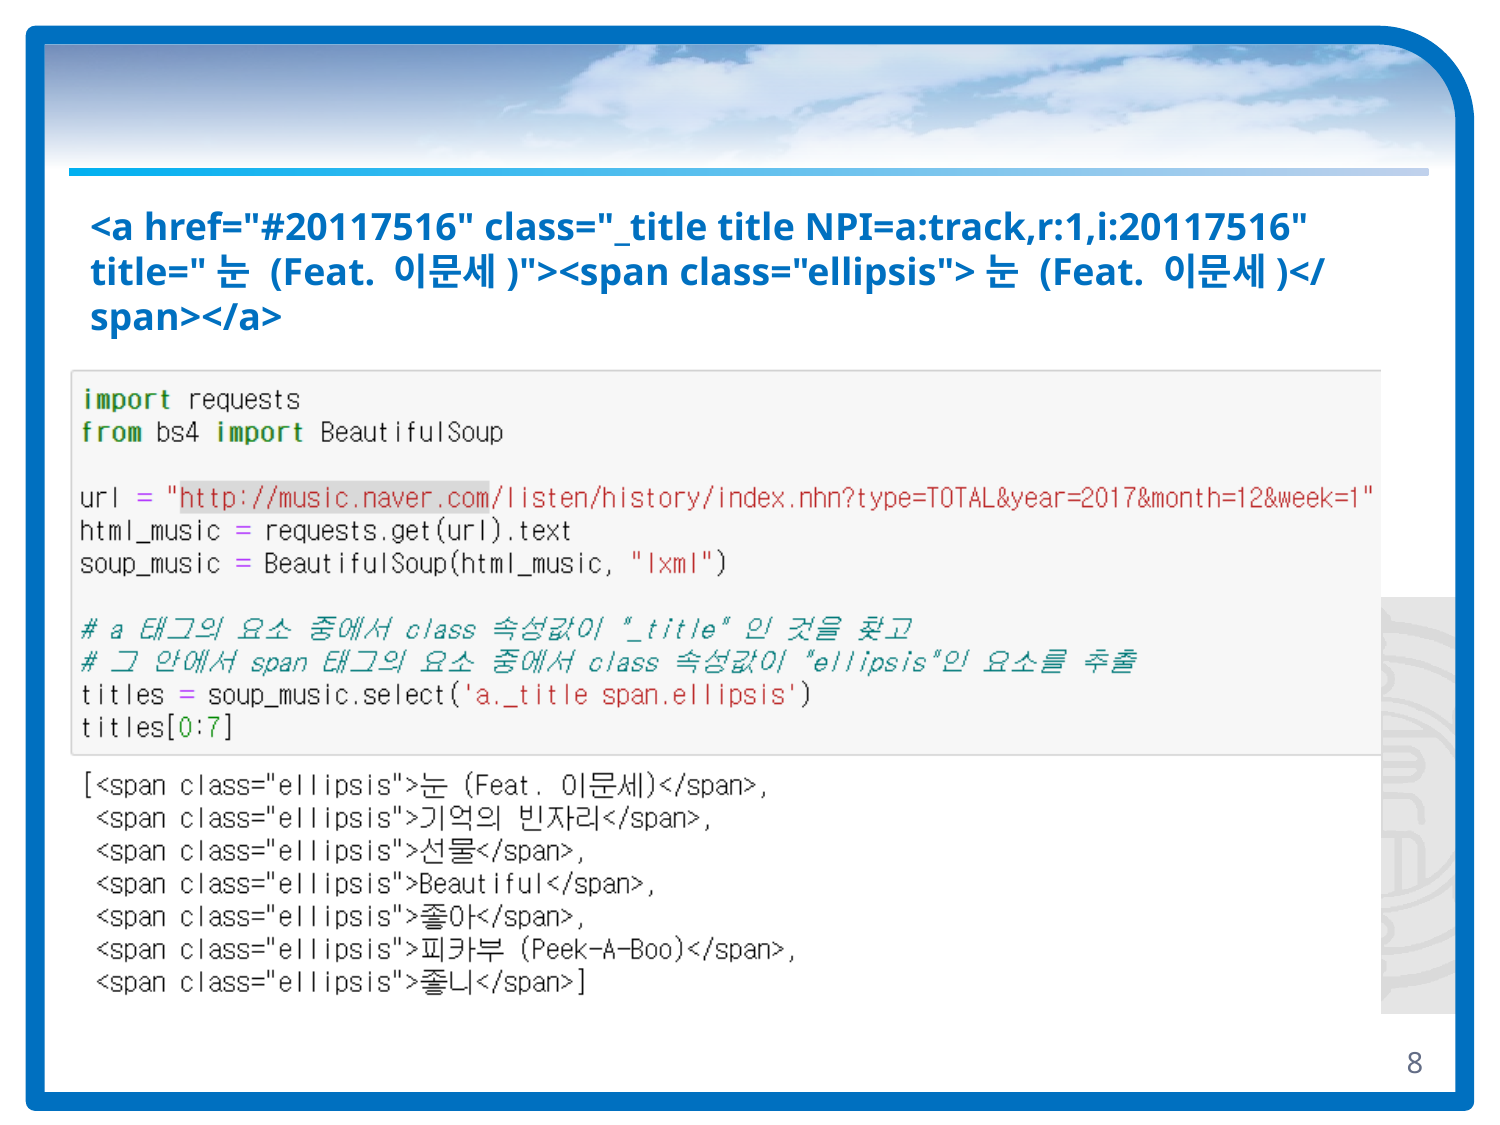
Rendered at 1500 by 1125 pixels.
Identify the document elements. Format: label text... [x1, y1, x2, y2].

picture [62, 366, 1381, 1018]
slide_number 8 [1344, 1029, 1487, 1100]
list <a href="#20117516" class="_title title NPI=a:track,r:1,i:20117516" title="눈 (Feat. 이문세)"><span class="ellipsis">눈 (Feat. 이문세)</span></a> [75, 195, 1425, 1005]
